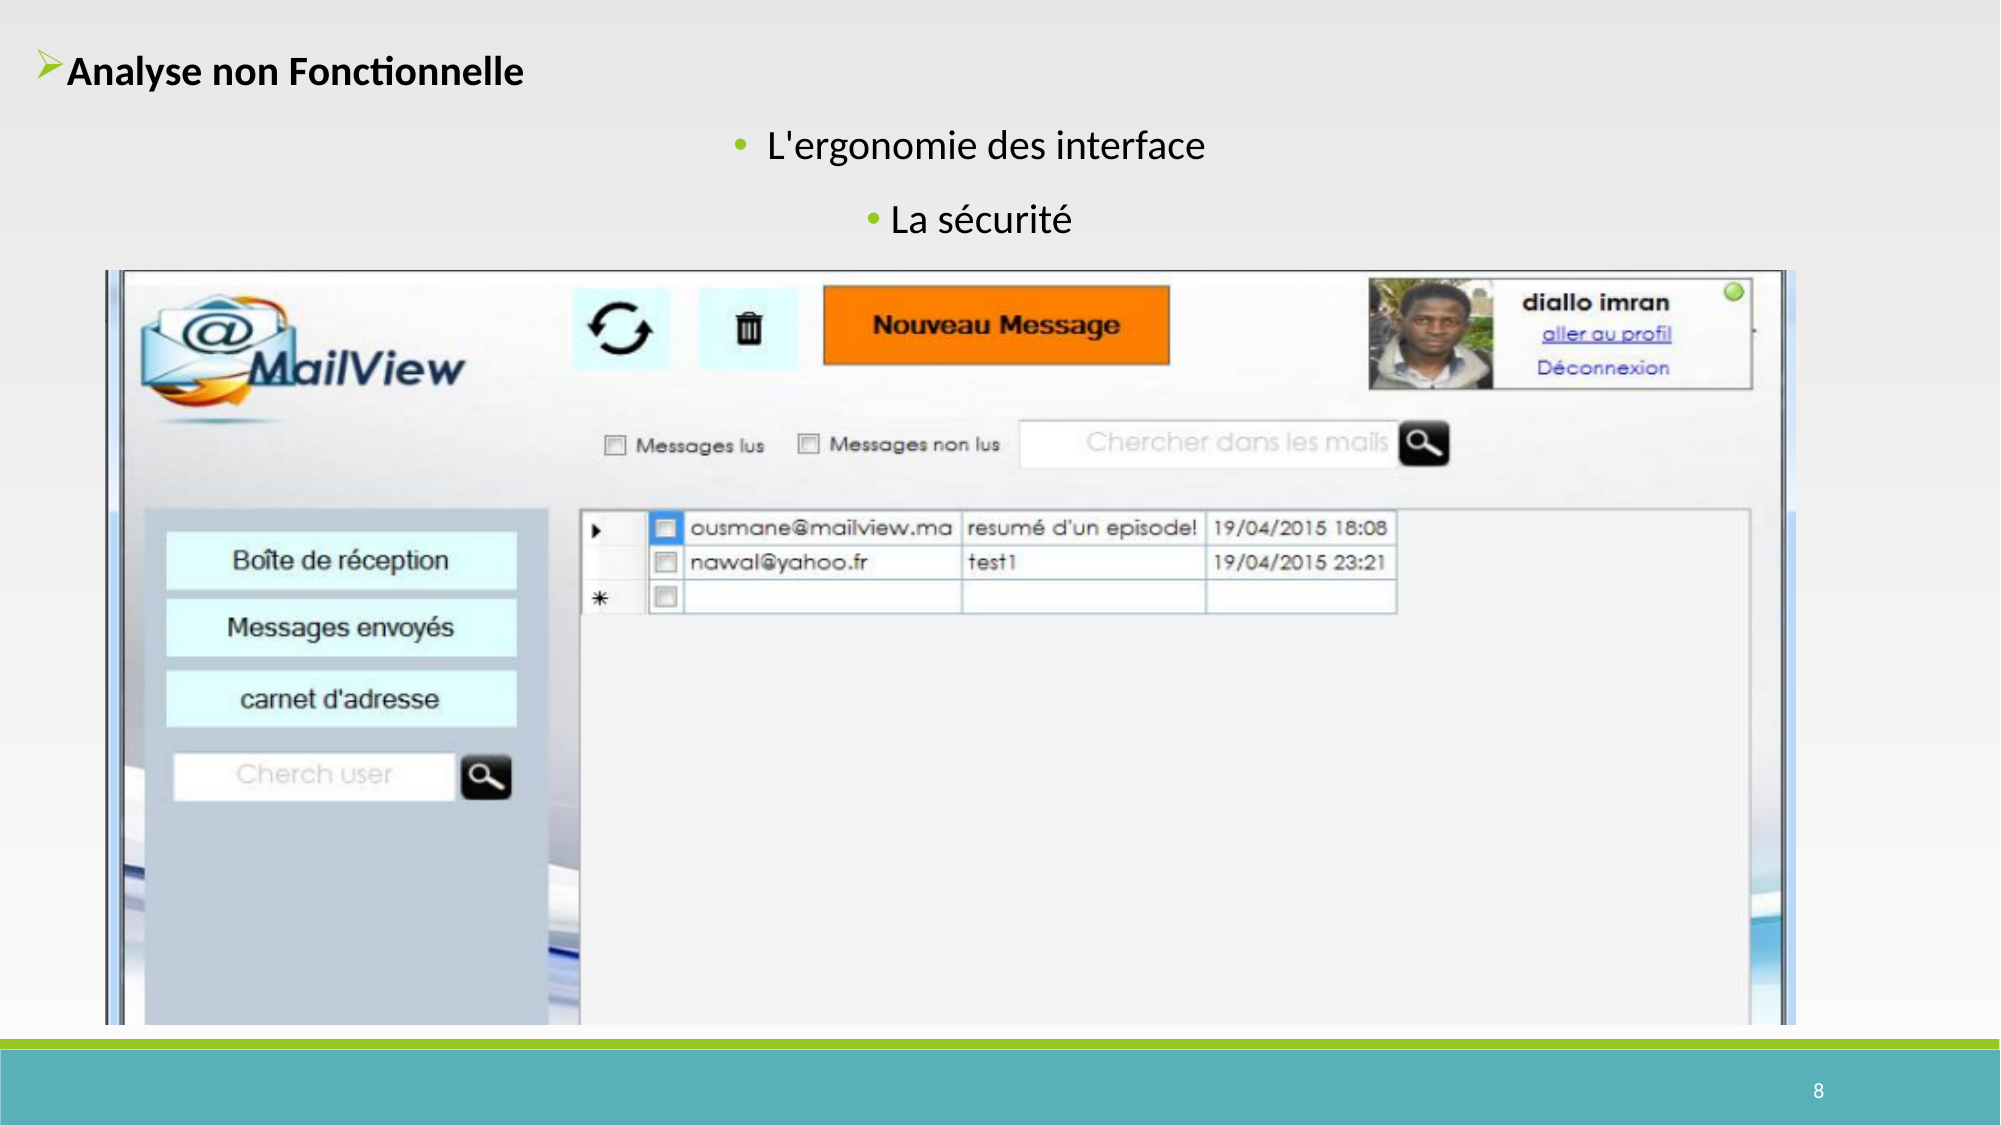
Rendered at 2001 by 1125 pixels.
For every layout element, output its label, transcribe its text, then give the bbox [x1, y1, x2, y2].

list Analyse non Fonctionnelle L'ergonomie des interface La sécurité [33, 42, 1906, 1025]
slide_number 8 [1624, 1059, 1840, 1120]
picture [105, 269, 1797, 1026]
